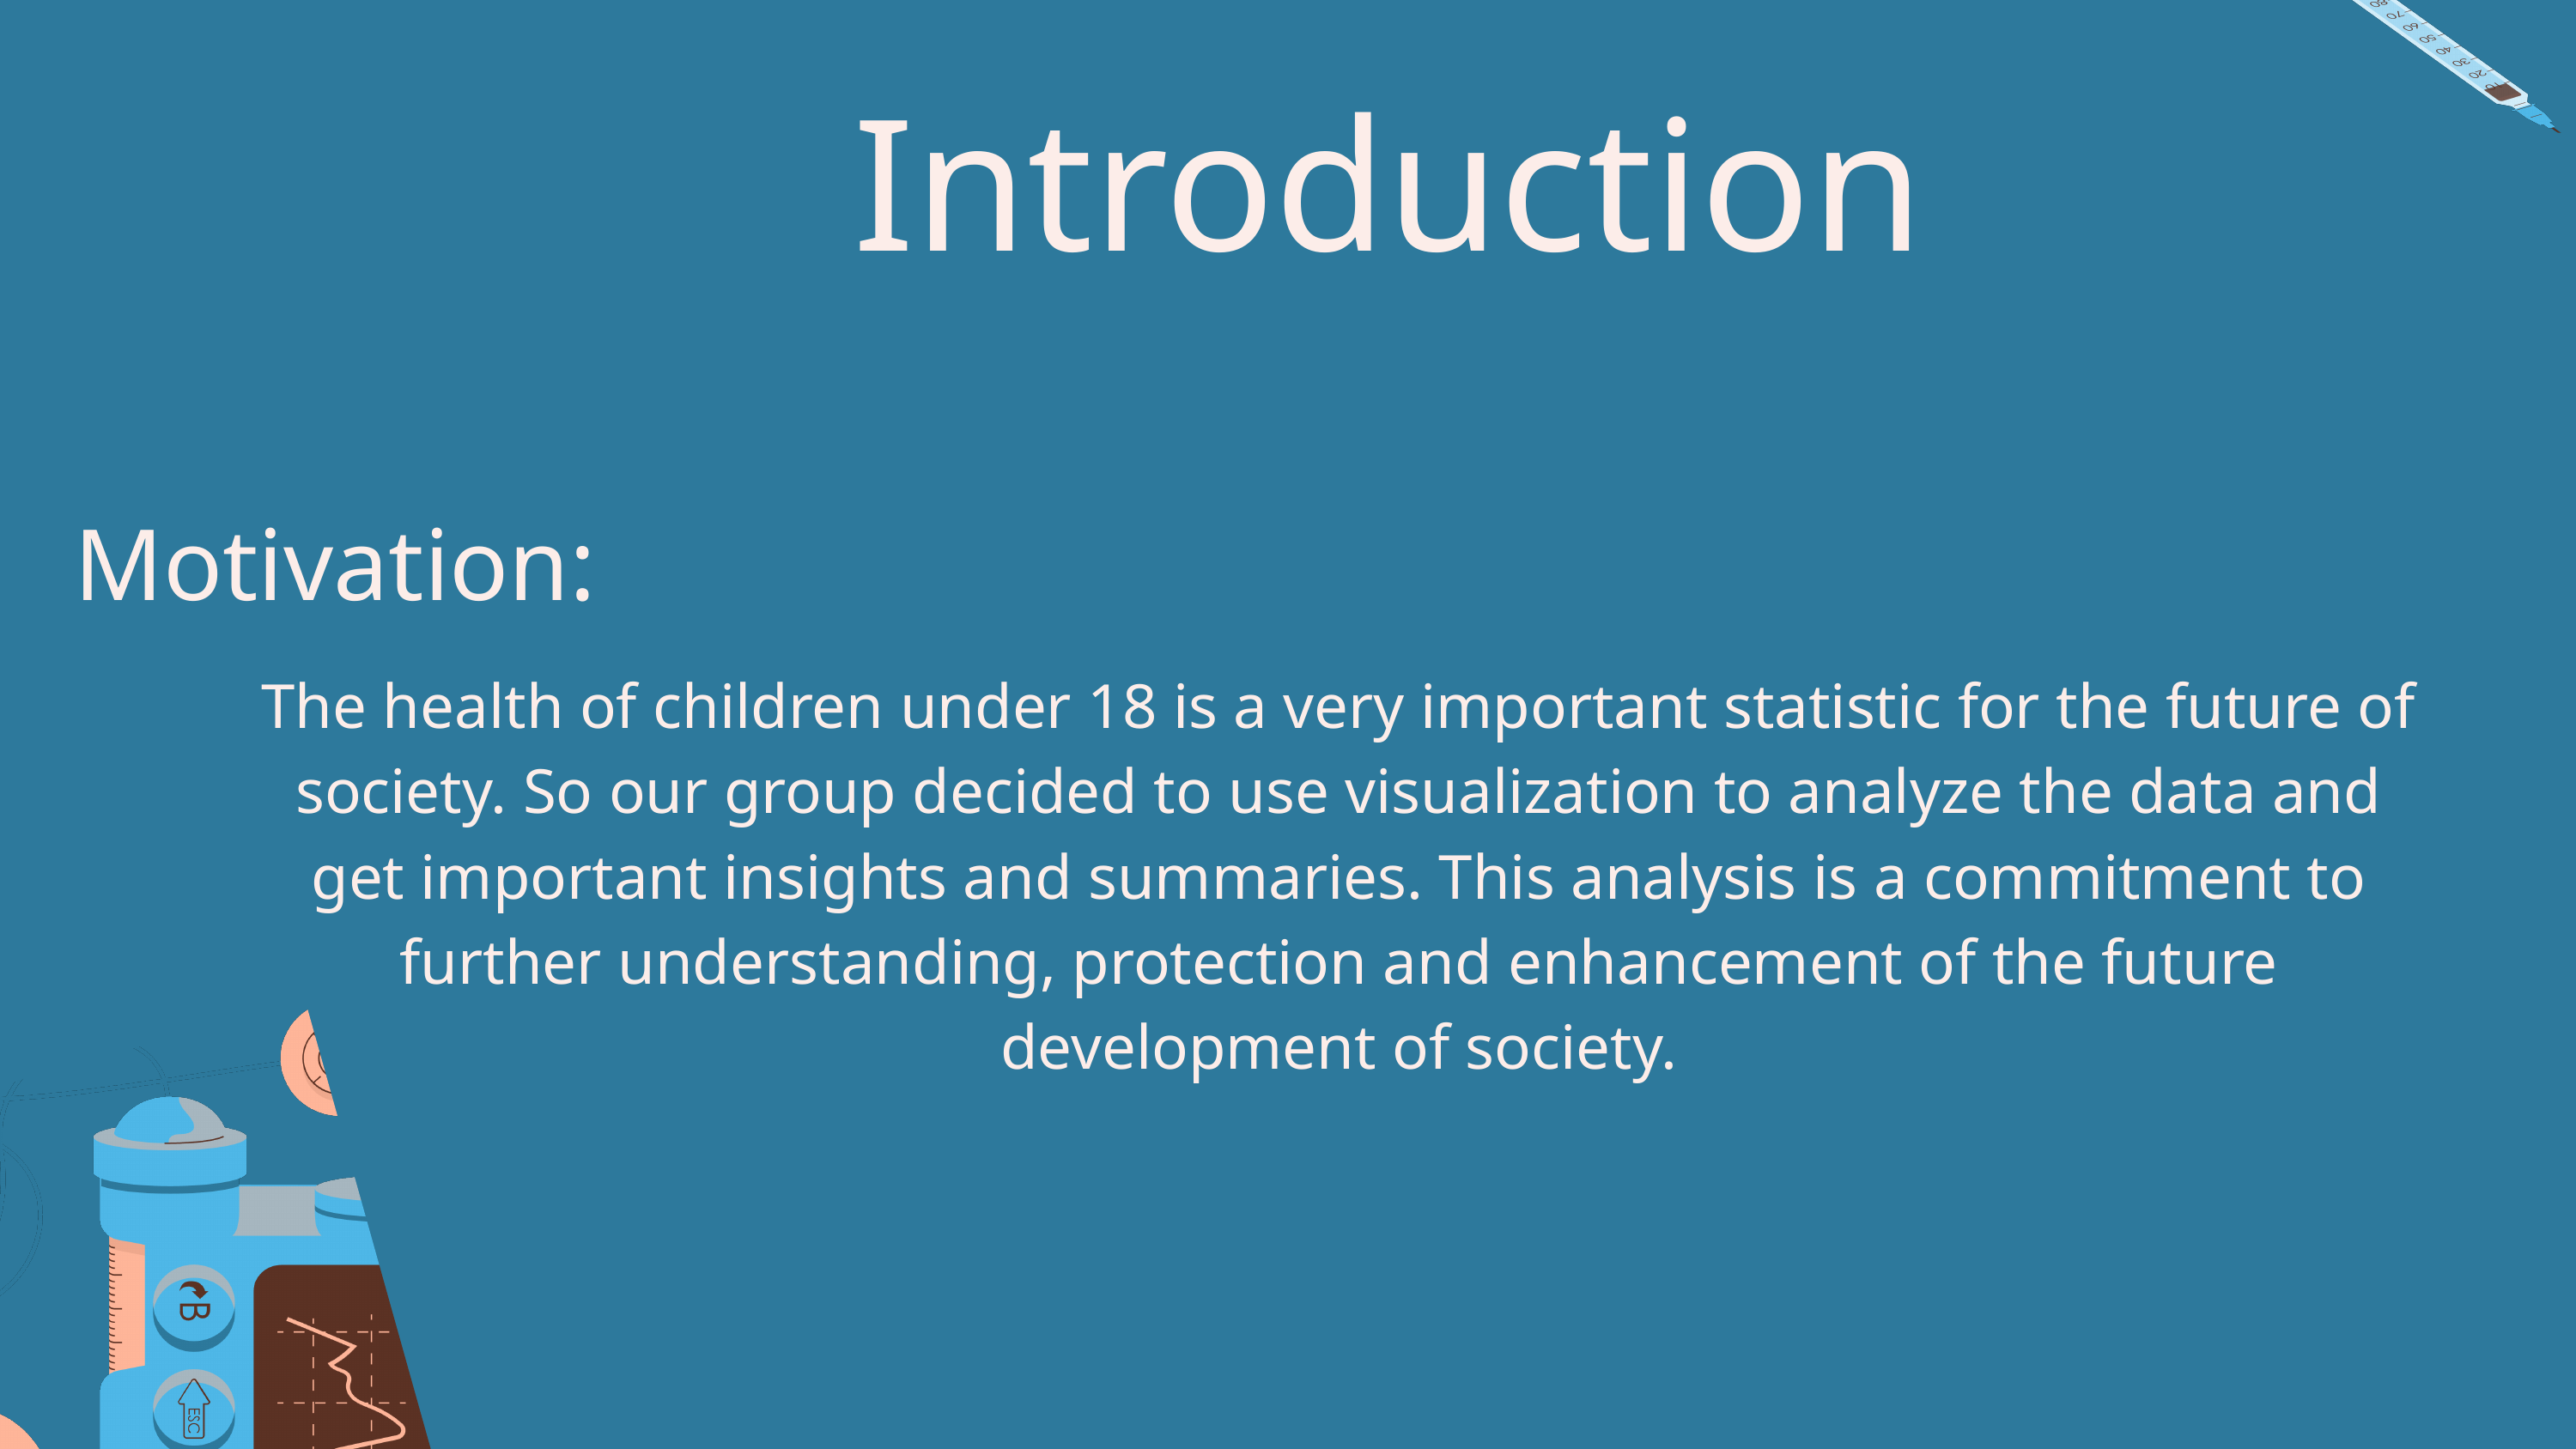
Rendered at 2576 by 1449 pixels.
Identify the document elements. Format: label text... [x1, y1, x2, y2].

text_box [0, 1000, 431, 1449]
text_box [2261, 0, 2576, 145]
text_box Introduction [683, 32, 2093, 288]
text_box Motivation: [0, 482, 815, 621]
text_box The health of children under 18 is a very important statistic for the future of society. So our group decided to use visualization to analyze the data and get important insights and summaries. This analysis is a commitment to further understanding, protection and enhancement of the future development of society. [247, 655, 2432, 1252]
